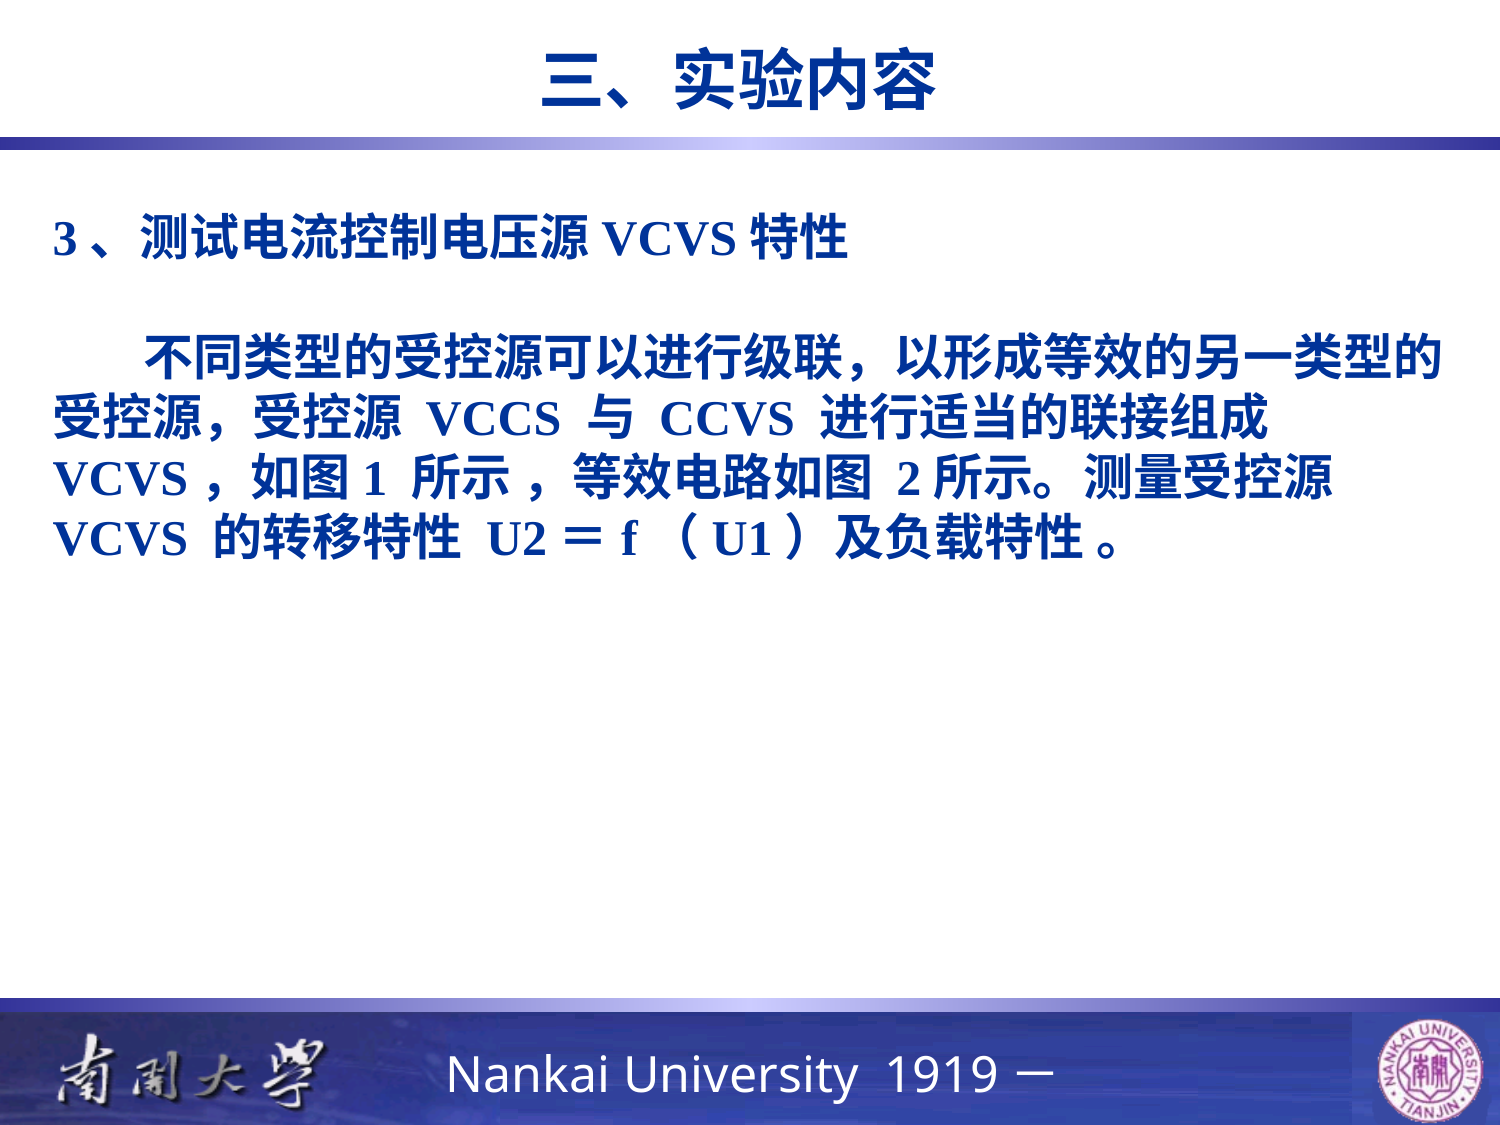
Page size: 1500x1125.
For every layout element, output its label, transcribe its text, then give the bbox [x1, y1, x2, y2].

text_box 3、测试电流控制电压源VCVS特性 不同类型的受控源可以进行级联，以形成等效的另一类型的受控源，受控源 VCCS 与 CCVS 进行适当的联接组成 VCVS，如图1 所示 ，等效电路如图 2所示。测量受控源 VCVS 的转移特性 U2＝f（U1）及负载特性 。 [37, 197, 1463, 633]
picture [0, 1011, 1500, 1125]
text_box 三、实验内容 [242, 30, 1235, 126]
